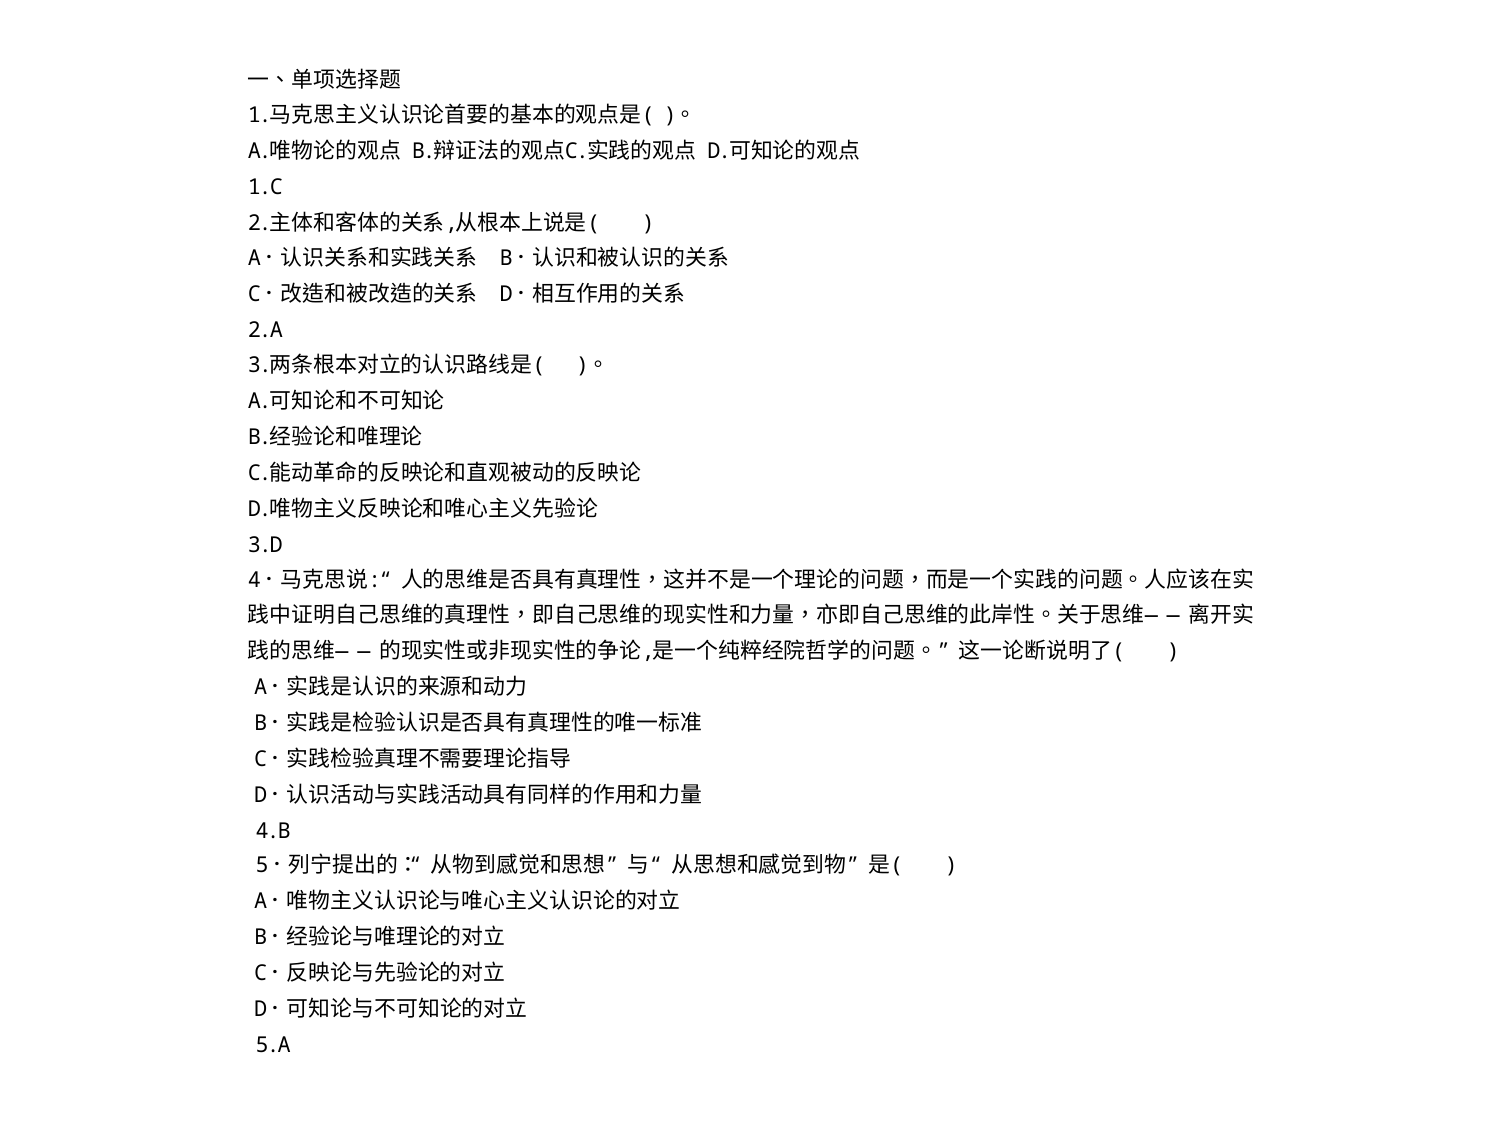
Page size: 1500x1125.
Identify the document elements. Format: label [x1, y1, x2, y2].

picture [247, 61, 1253, 1064]
